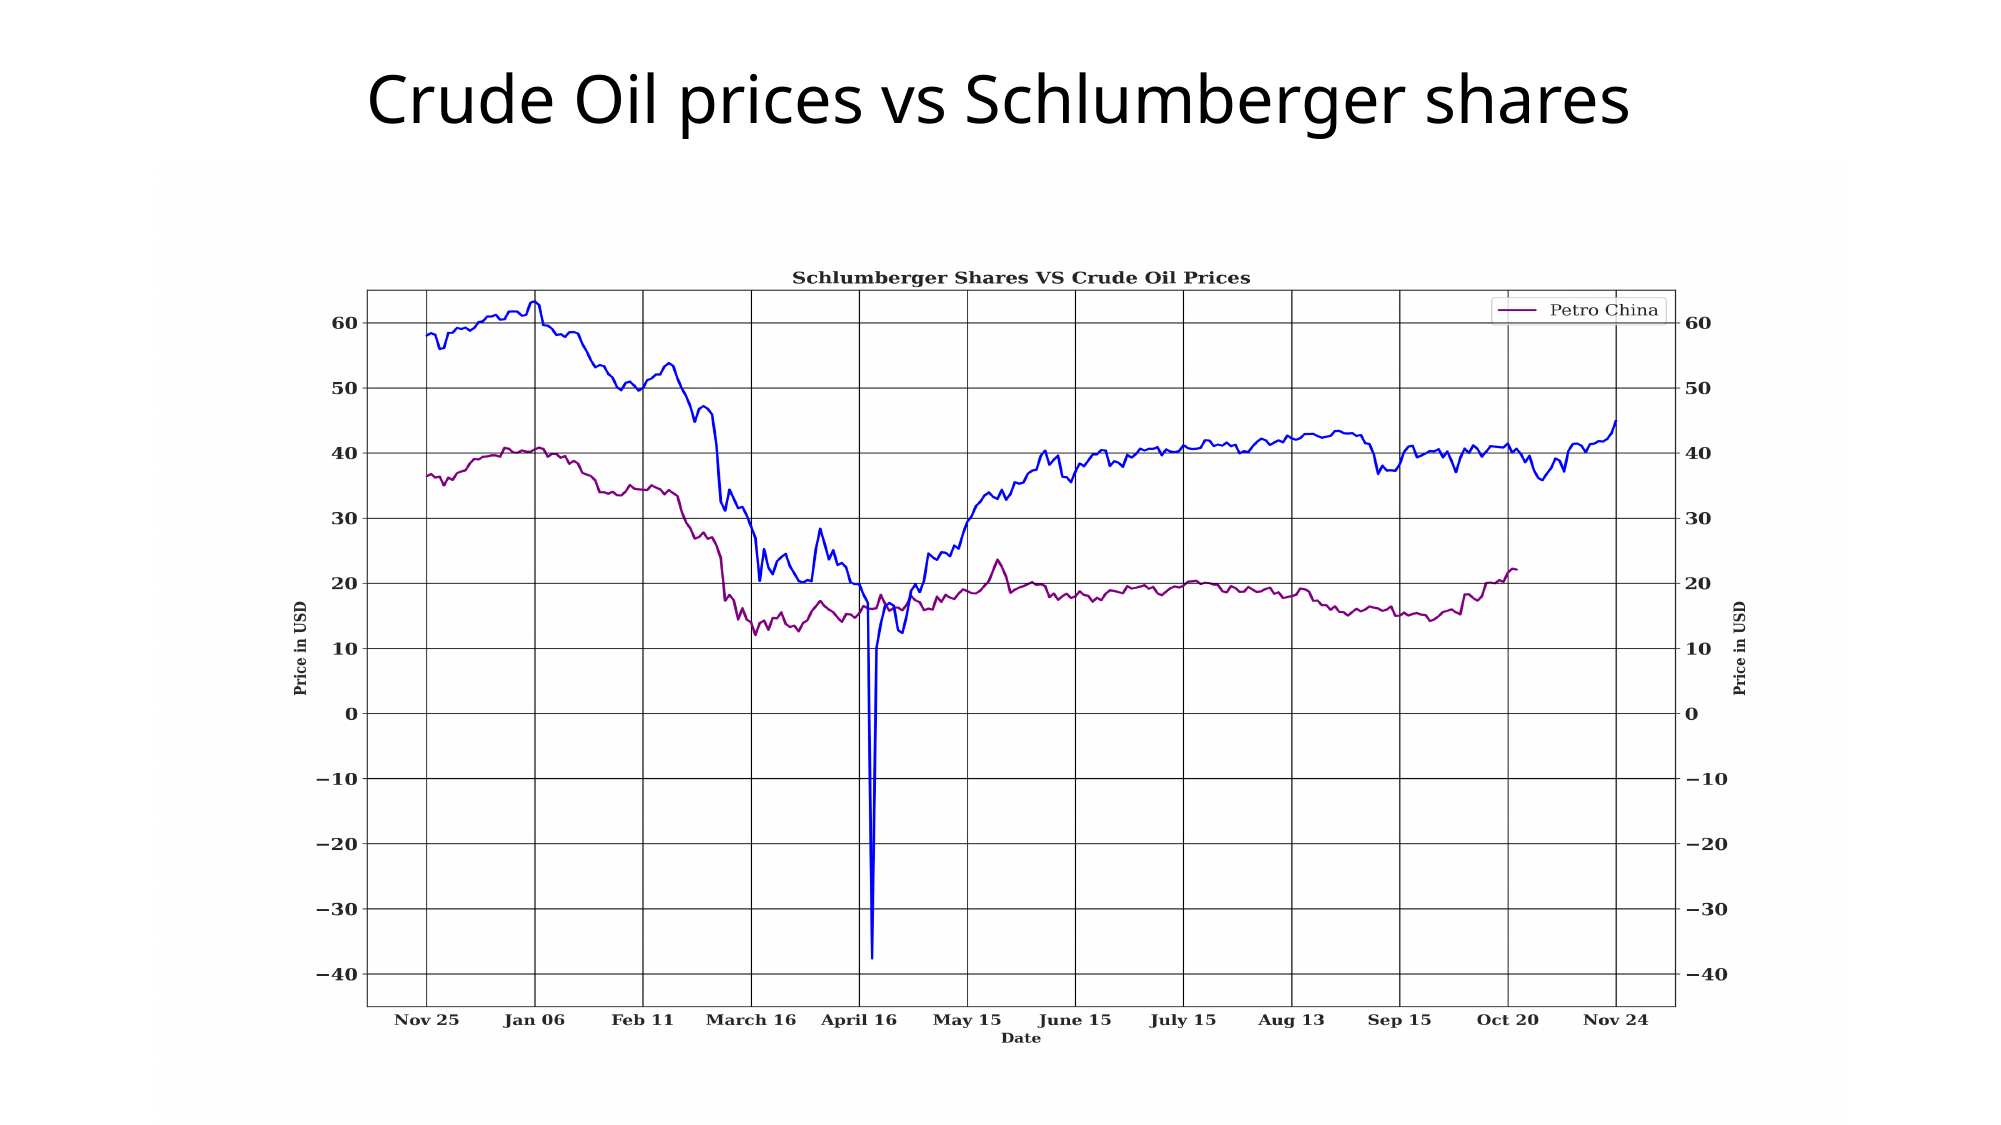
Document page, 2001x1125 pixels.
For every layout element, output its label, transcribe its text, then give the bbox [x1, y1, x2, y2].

title Crude Oil prices vs Schlumberger shares [327, 63, 1673, 146]
picture [156, 158, 1844, 1125]
